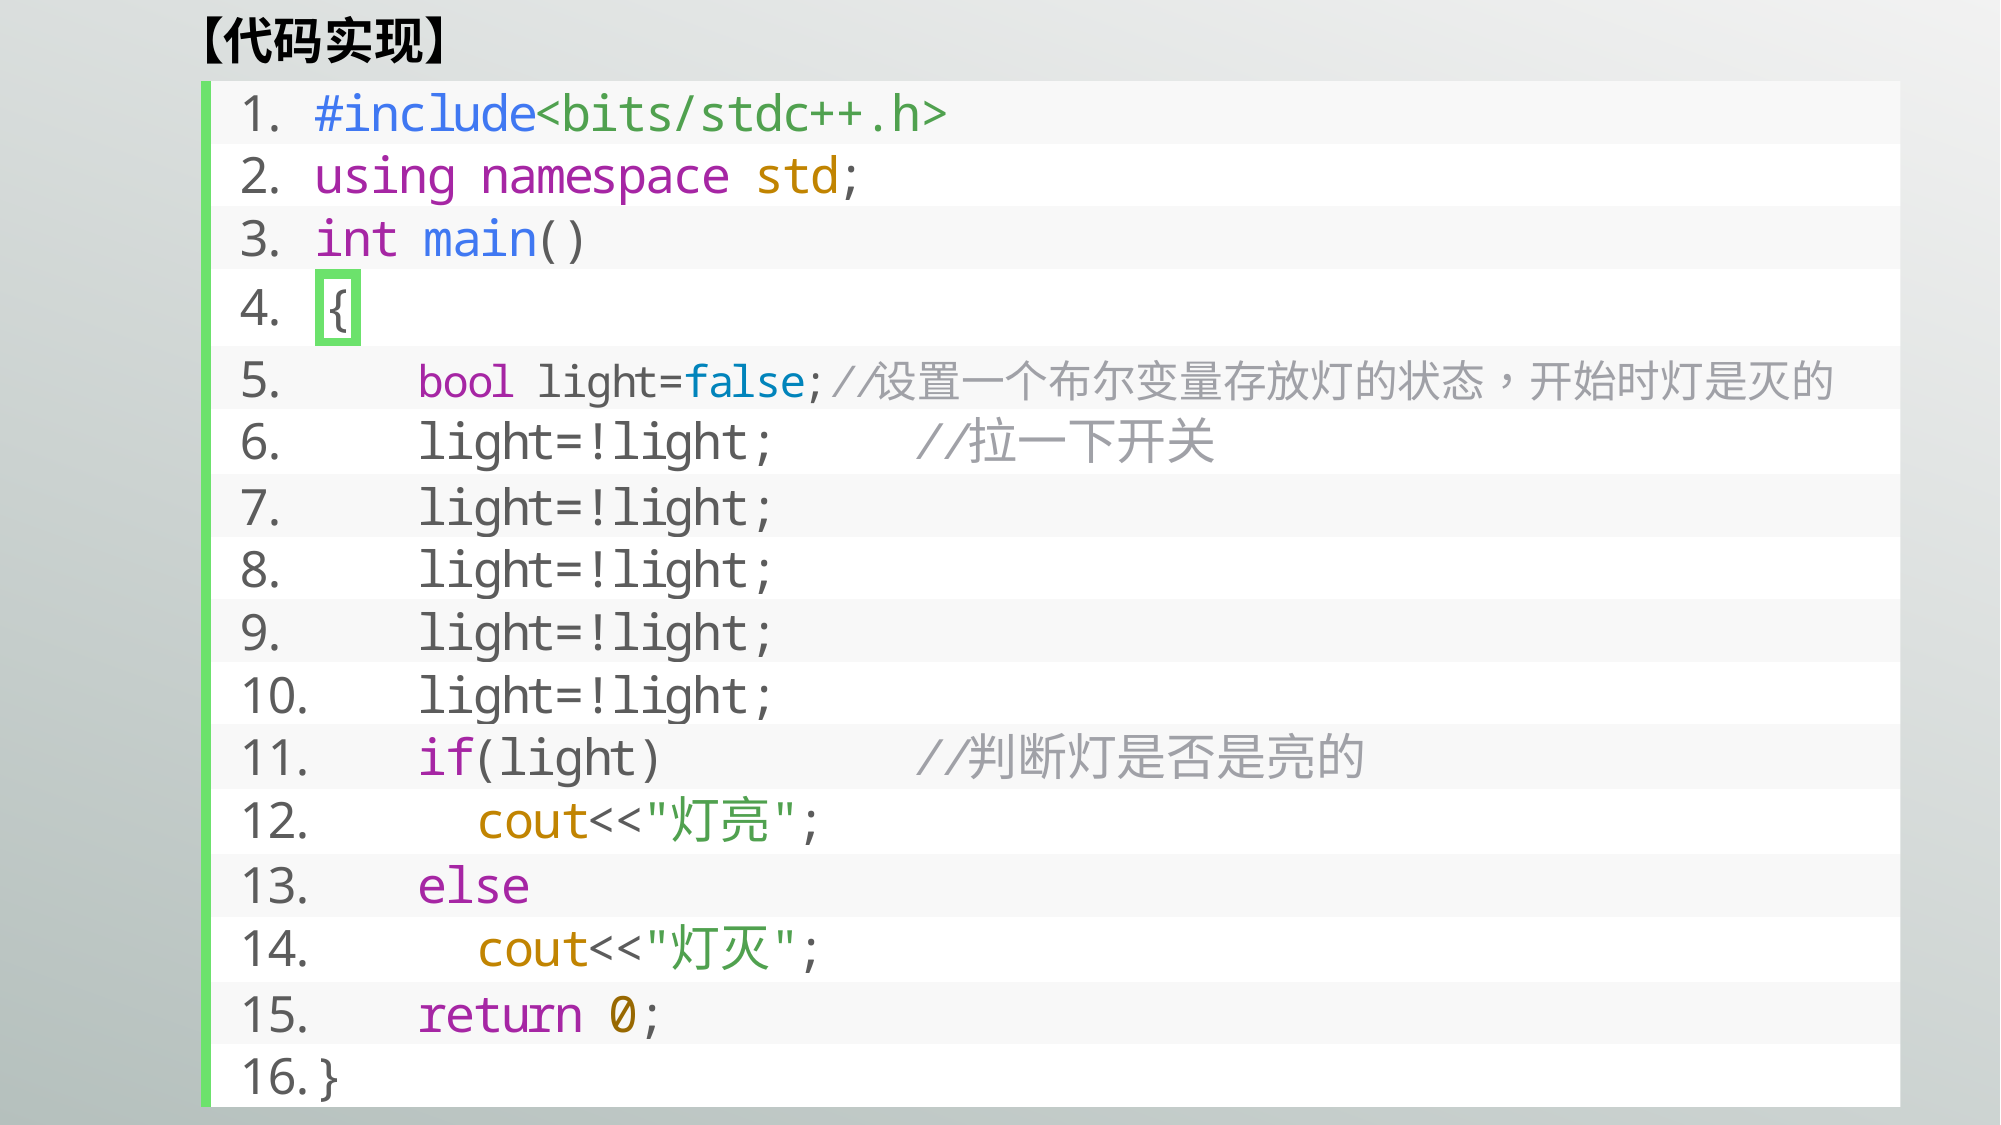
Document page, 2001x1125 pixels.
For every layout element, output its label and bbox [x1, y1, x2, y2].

picture [174, 0, 1901, 1125]
